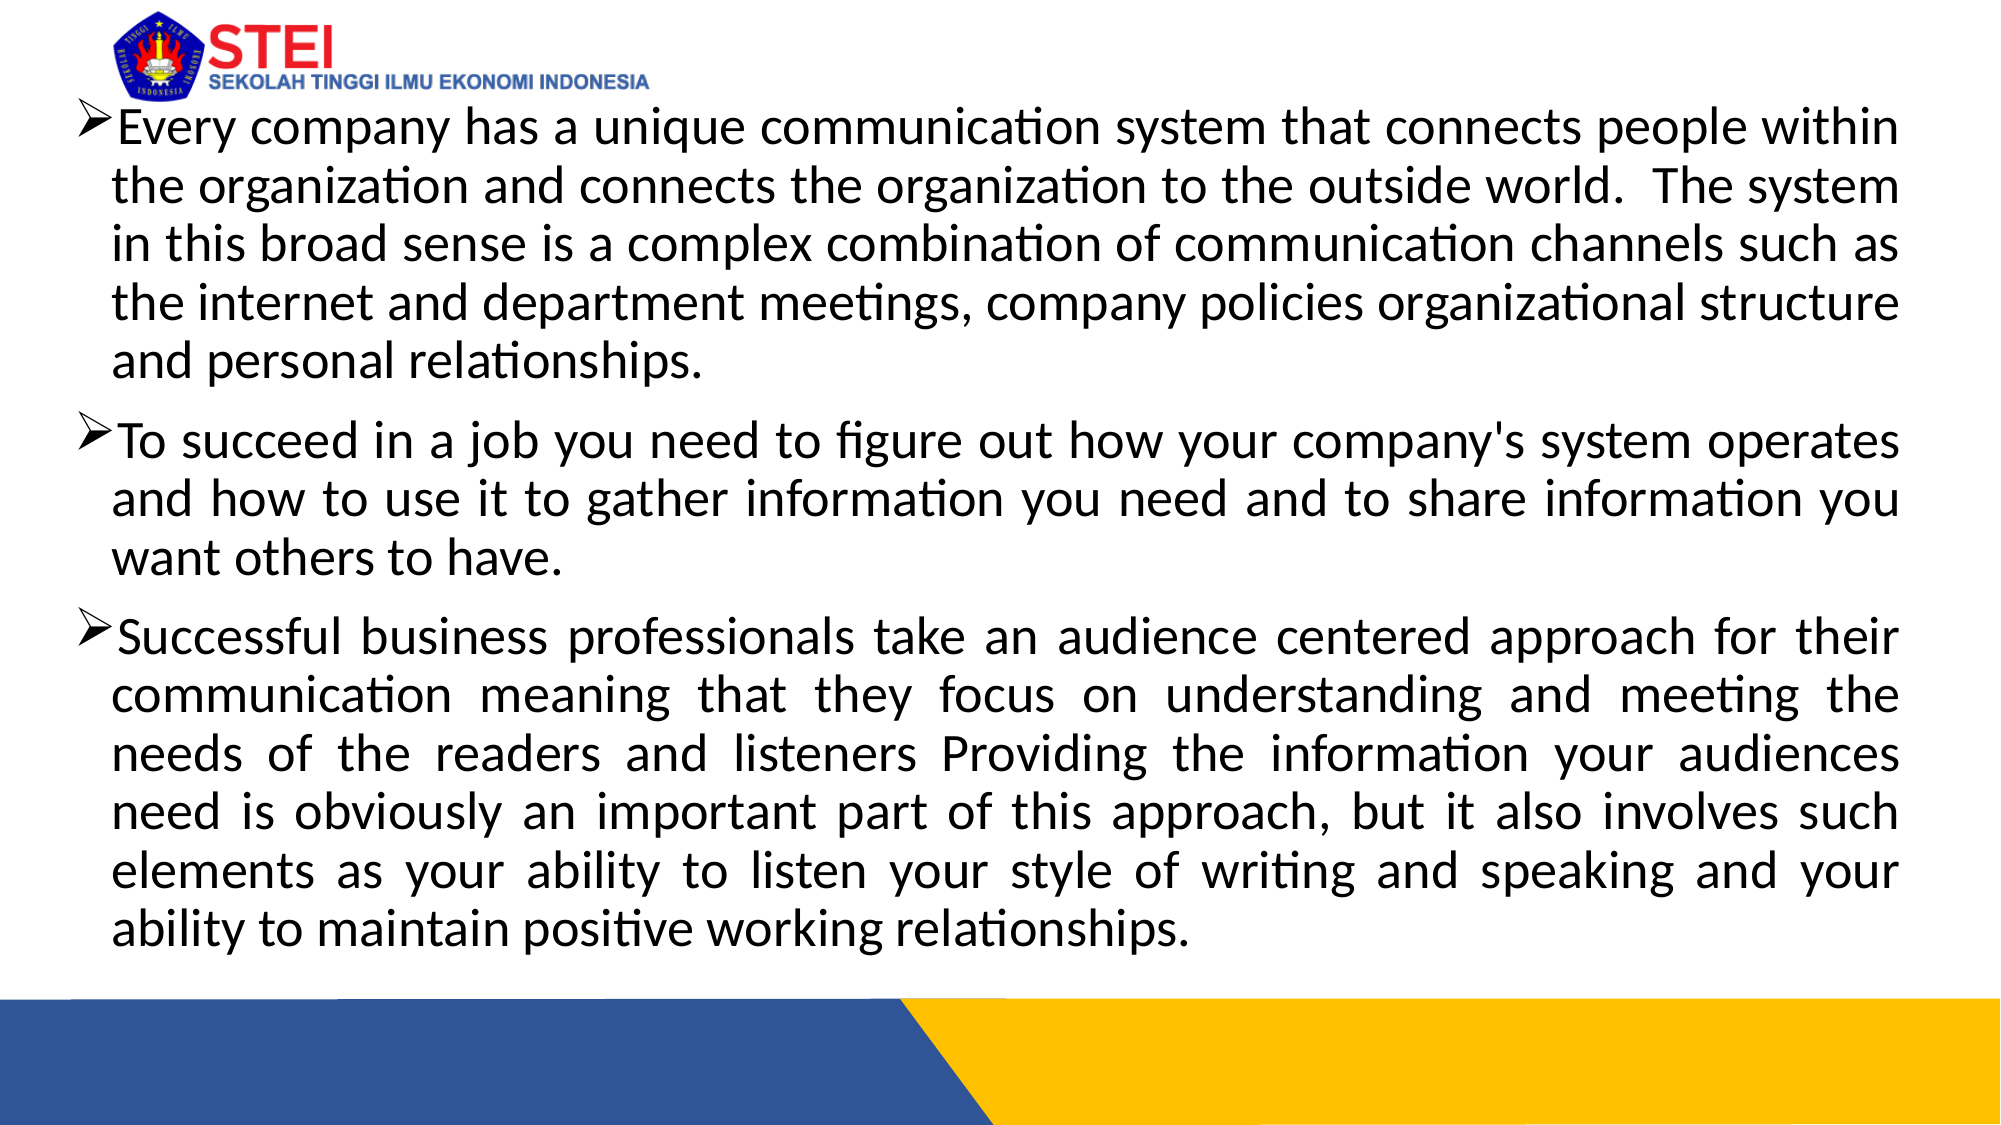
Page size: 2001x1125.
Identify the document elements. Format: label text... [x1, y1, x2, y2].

text_box [897, 997, 2000, 1125]
picture [111, 11, 652, 104]
list Every company has a unique communication system that connects people within the organization and connects the organization to the outside world. The system in this broad sense is a complex combination of communication channels such as the internet and department meetings, company policies organizational structure and personal relationships. To succeed in a job you need to figure out how your company's system operates and how to use it to gather information you need and to share information you want others to have. Successful business professionals take an audience centered approach for their communication meaning that they focus on understanding and meeting the needs of the readers and listeners Providing the information your audiences need is obviously an important part of this approach, but it also involves such elements as your ability to listen your style of writing and speaking and your ability to maintain positive working relationships. [58, 90, 1919, 998]
text_box [0, 997, 991, 1125]
